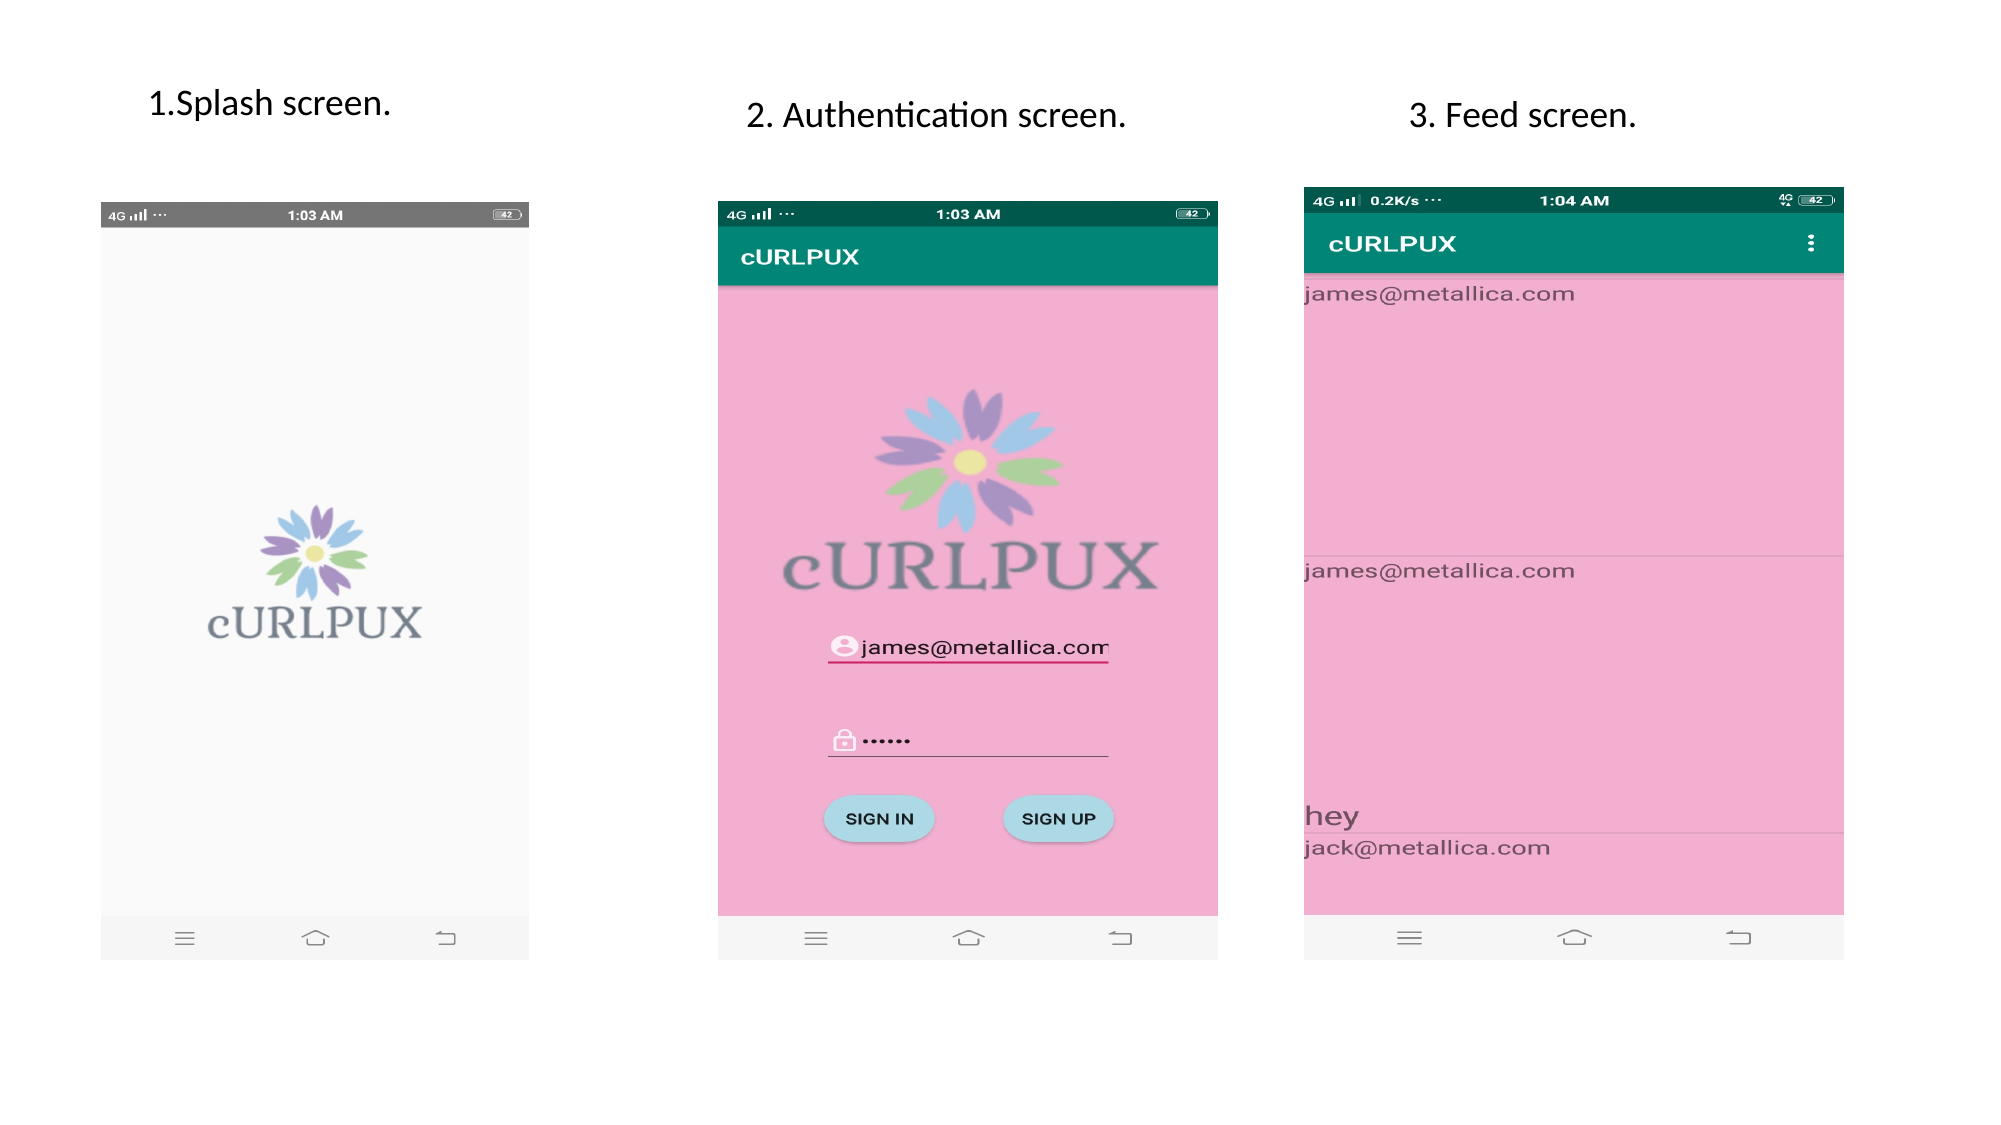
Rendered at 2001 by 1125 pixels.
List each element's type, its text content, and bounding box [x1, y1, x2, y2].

text_box 1.Splash screen. [132, 70, 761, 131]
text_box 2. Authentication screen. [731, 82, 1218, 143]
picture [718, 201, 1218, 960]
text_box 3. Feed screen. [1393, 82, 1724, 143]
picture [101, 202, 529, 960]
picture [1304, 187, 1844, 960]
